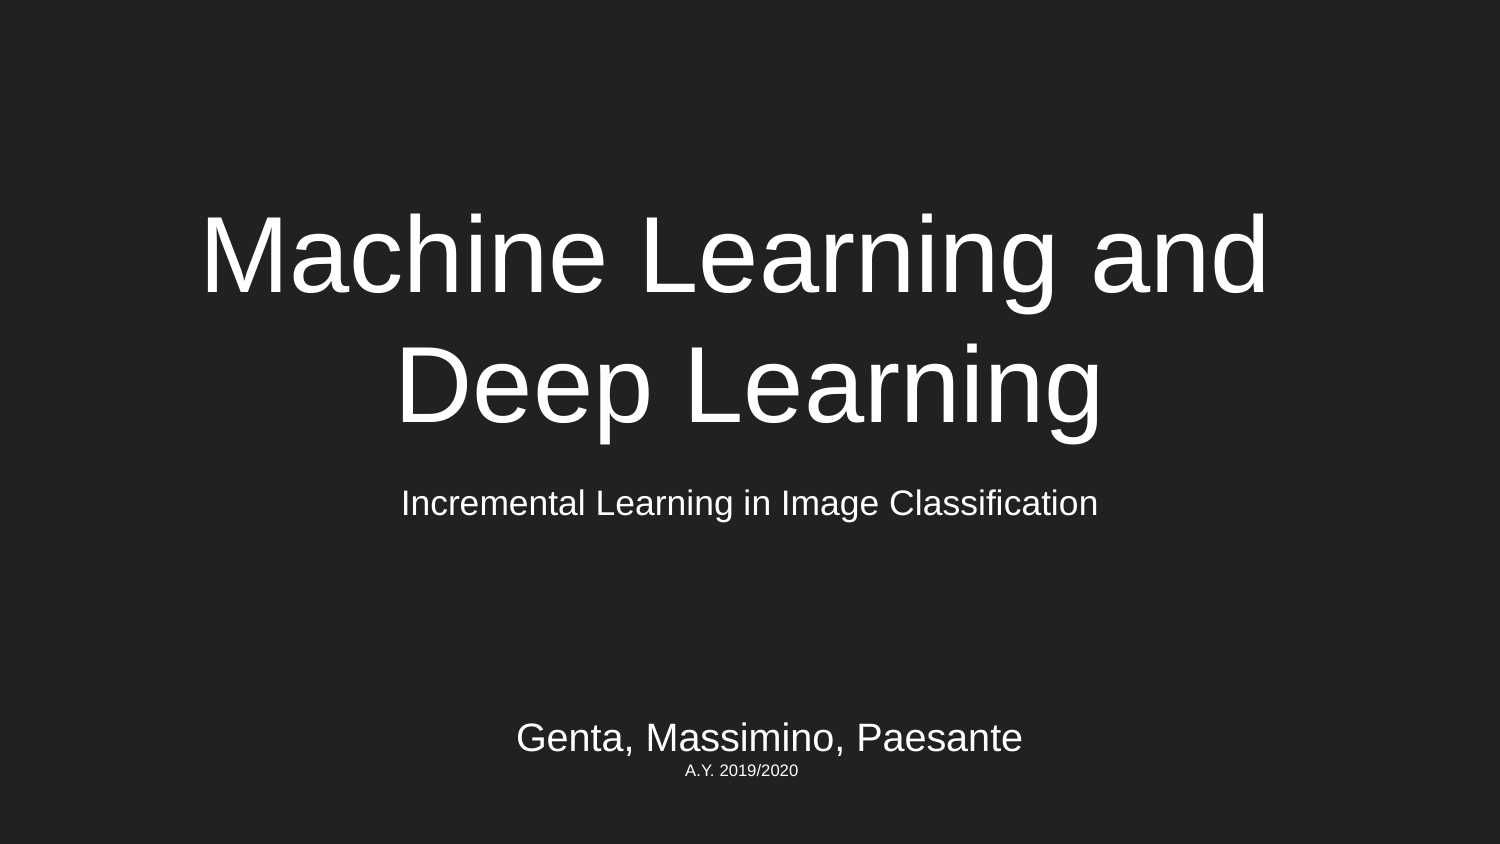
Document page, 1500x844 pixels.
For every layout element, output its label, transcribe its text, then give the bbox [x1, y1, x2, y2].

subtitle Incremental Learning in Image Classification Genta, Massimino, Paesante A.Y. 2019/2020 [51, 464, 1449, 595]
title Machine Learning and Deep Learning [51, 122, 1449, 459]
